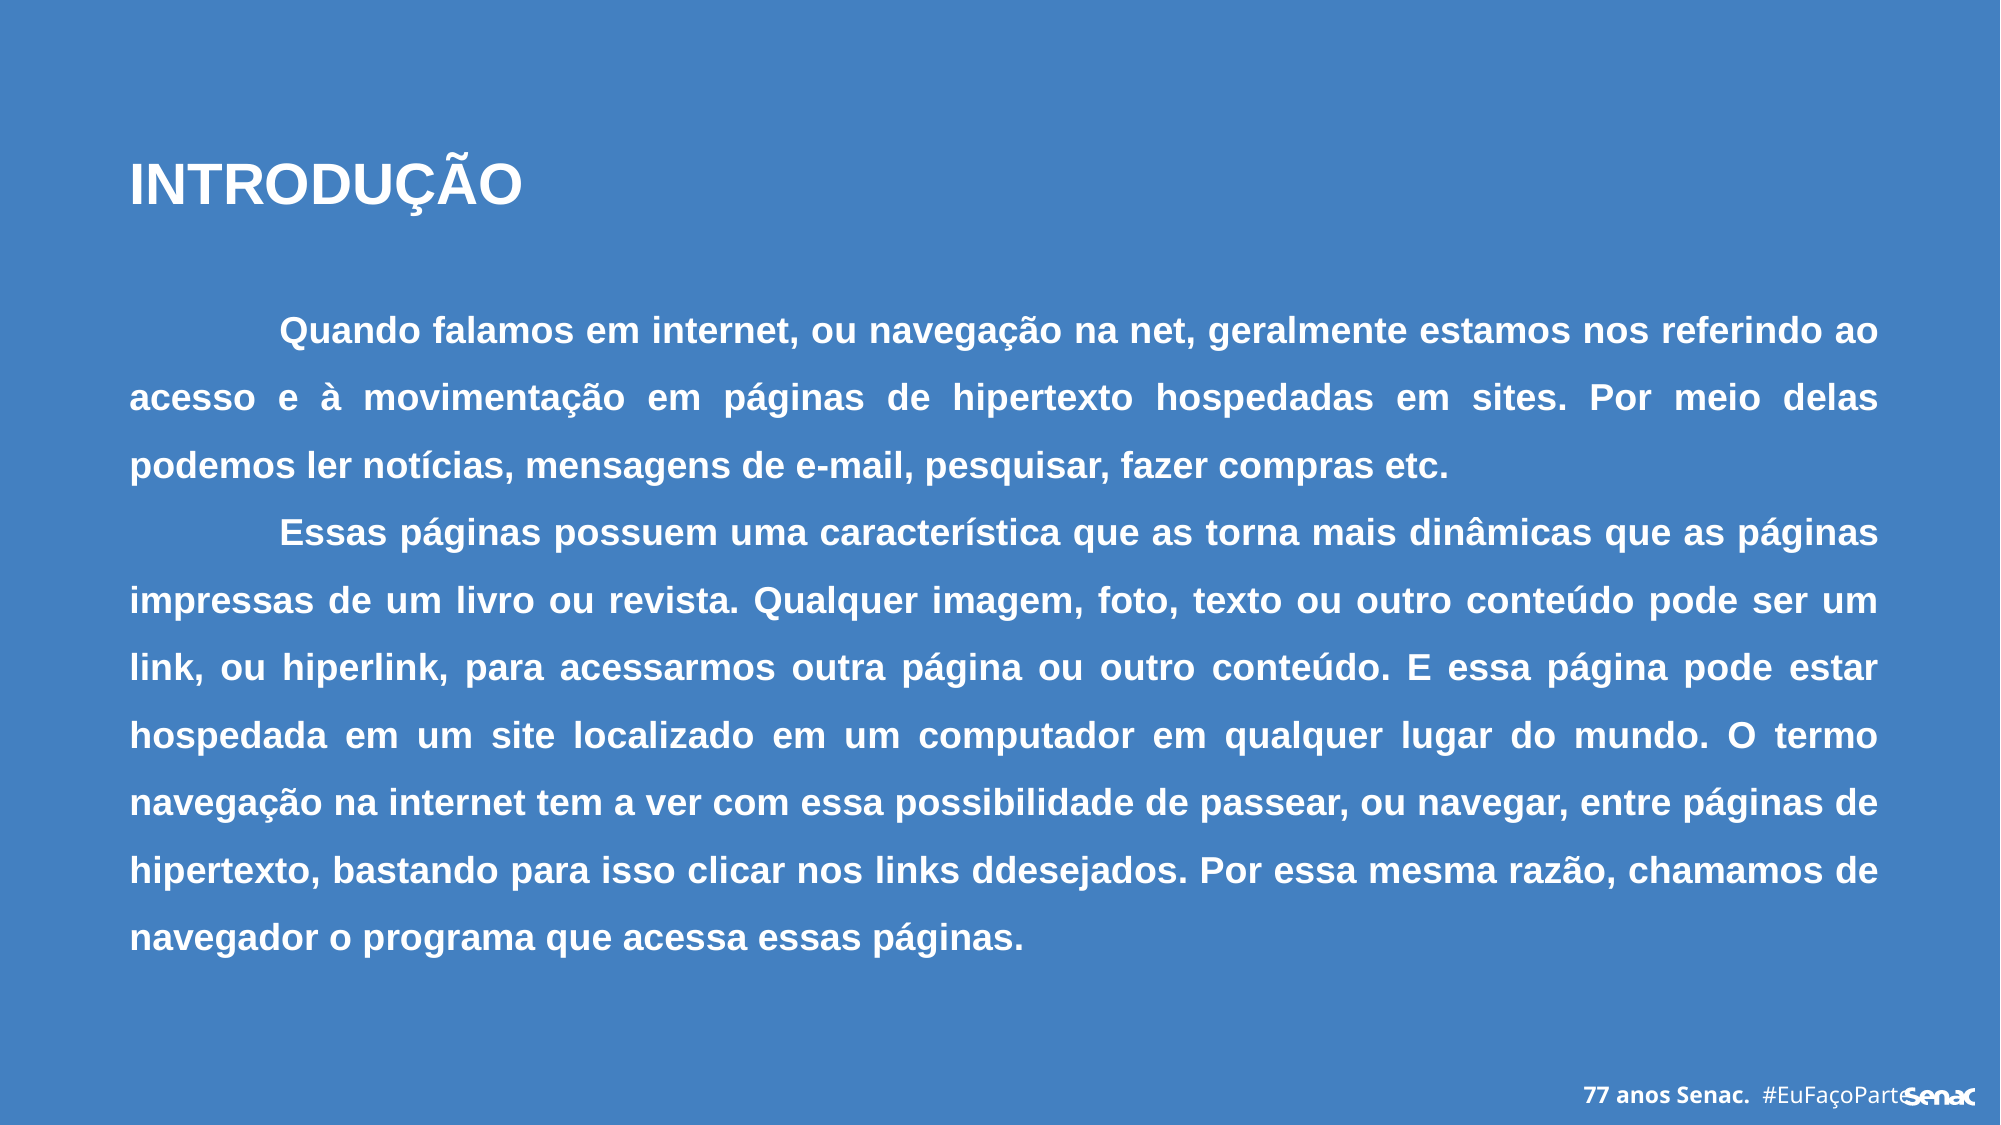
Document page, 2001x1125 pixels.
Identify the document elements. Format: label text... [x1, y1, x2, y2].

text_box INTRODUÇÃO Quando falamos em internet, ou navegação na net, geralmente estamos nos referindo ao acesso e à movimentação em páginas de hipertexto hospedadas em sites. Por meio delas podemos ler notícias, mensagens de e-mail, pesquisar, fazer compras etc. Essas páginas possuem uma característica que as torna mais dinâmicas que as páginas impressas de um livro ou revista. Qualquer imagem, foto, texto ou outro conteúdo pode ser um link, ou hiperlink, para acessarmos outra página ou outro conteúdo. E essa página pode estar hospedada em um site localizado em um computador em qualquer lugar do mundo. O termo navegação na internet tem a ver com essa possibilidade de passear, ou navegar, entre páginas de hipertexto, bastando para isso clicar nos links ddesejados. Por essa mesma razão, chamamos de navegador o programa que acessa essas páginas. [114, 103, 1895, 966]
picture [1829, 1069, 1976, 1123]
